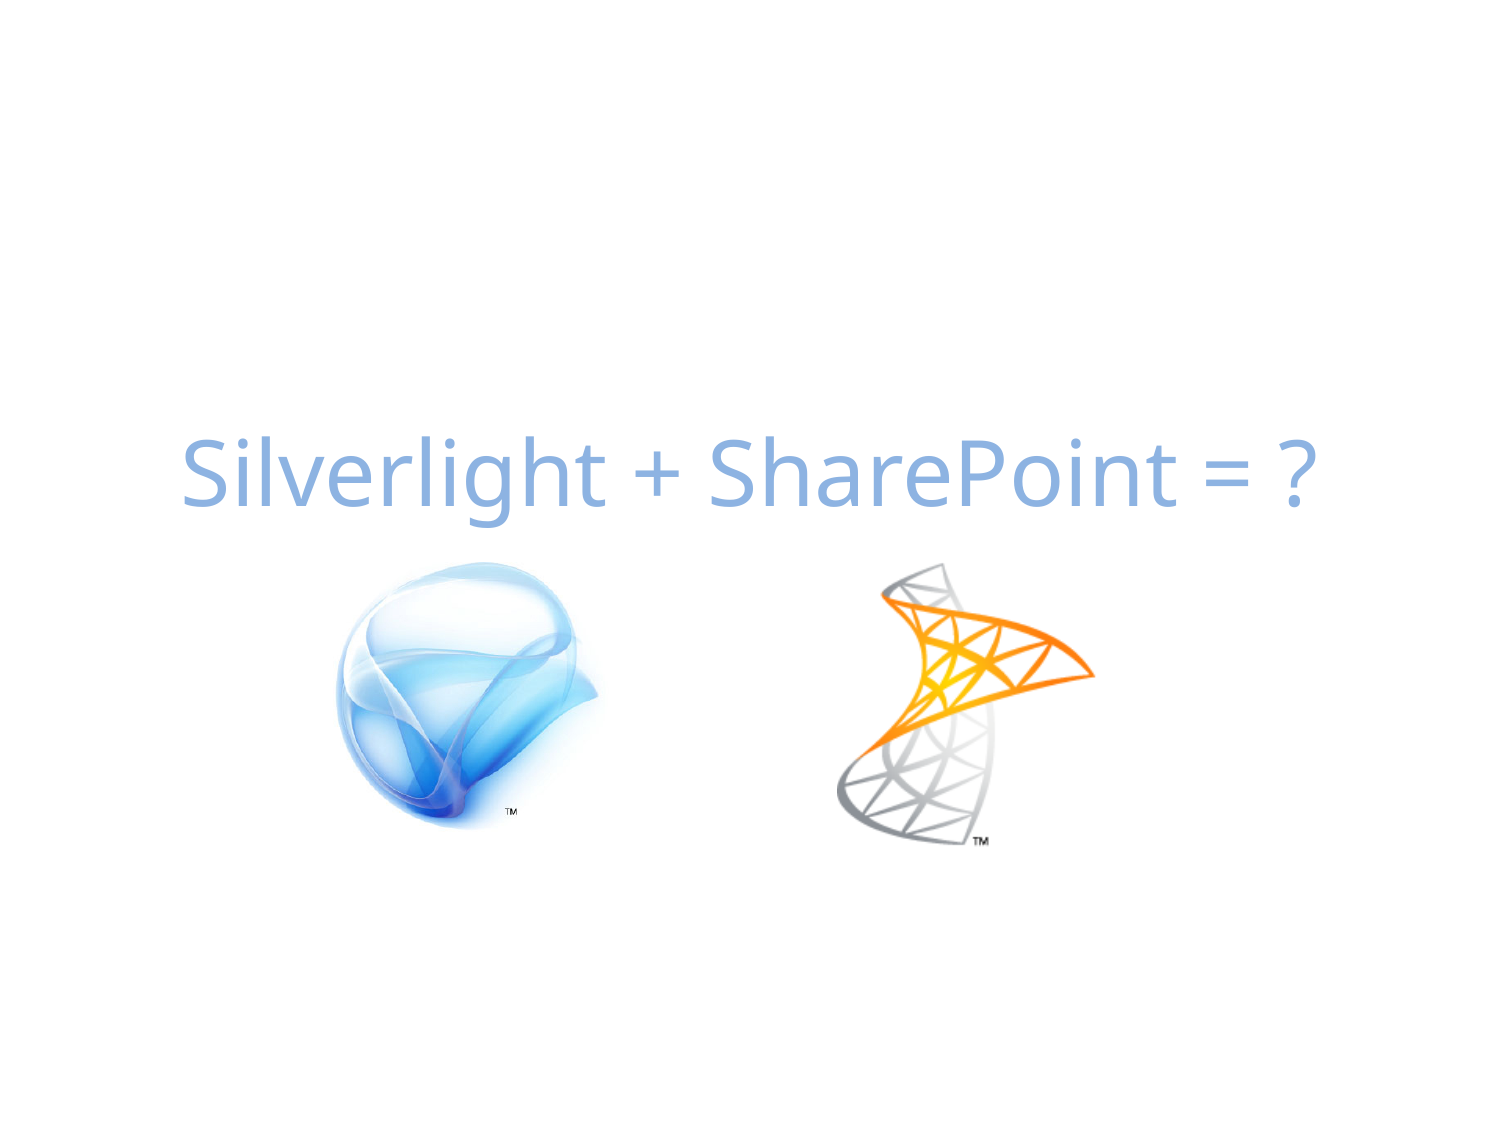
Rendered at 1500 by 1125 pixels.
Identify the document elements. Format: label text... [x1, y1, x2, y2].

picture [837, 562, 1112, 854]
picture [287, 562, 650, 832]
title Silverlight + SharePoint = ? [112, 349, 1388, 591]
